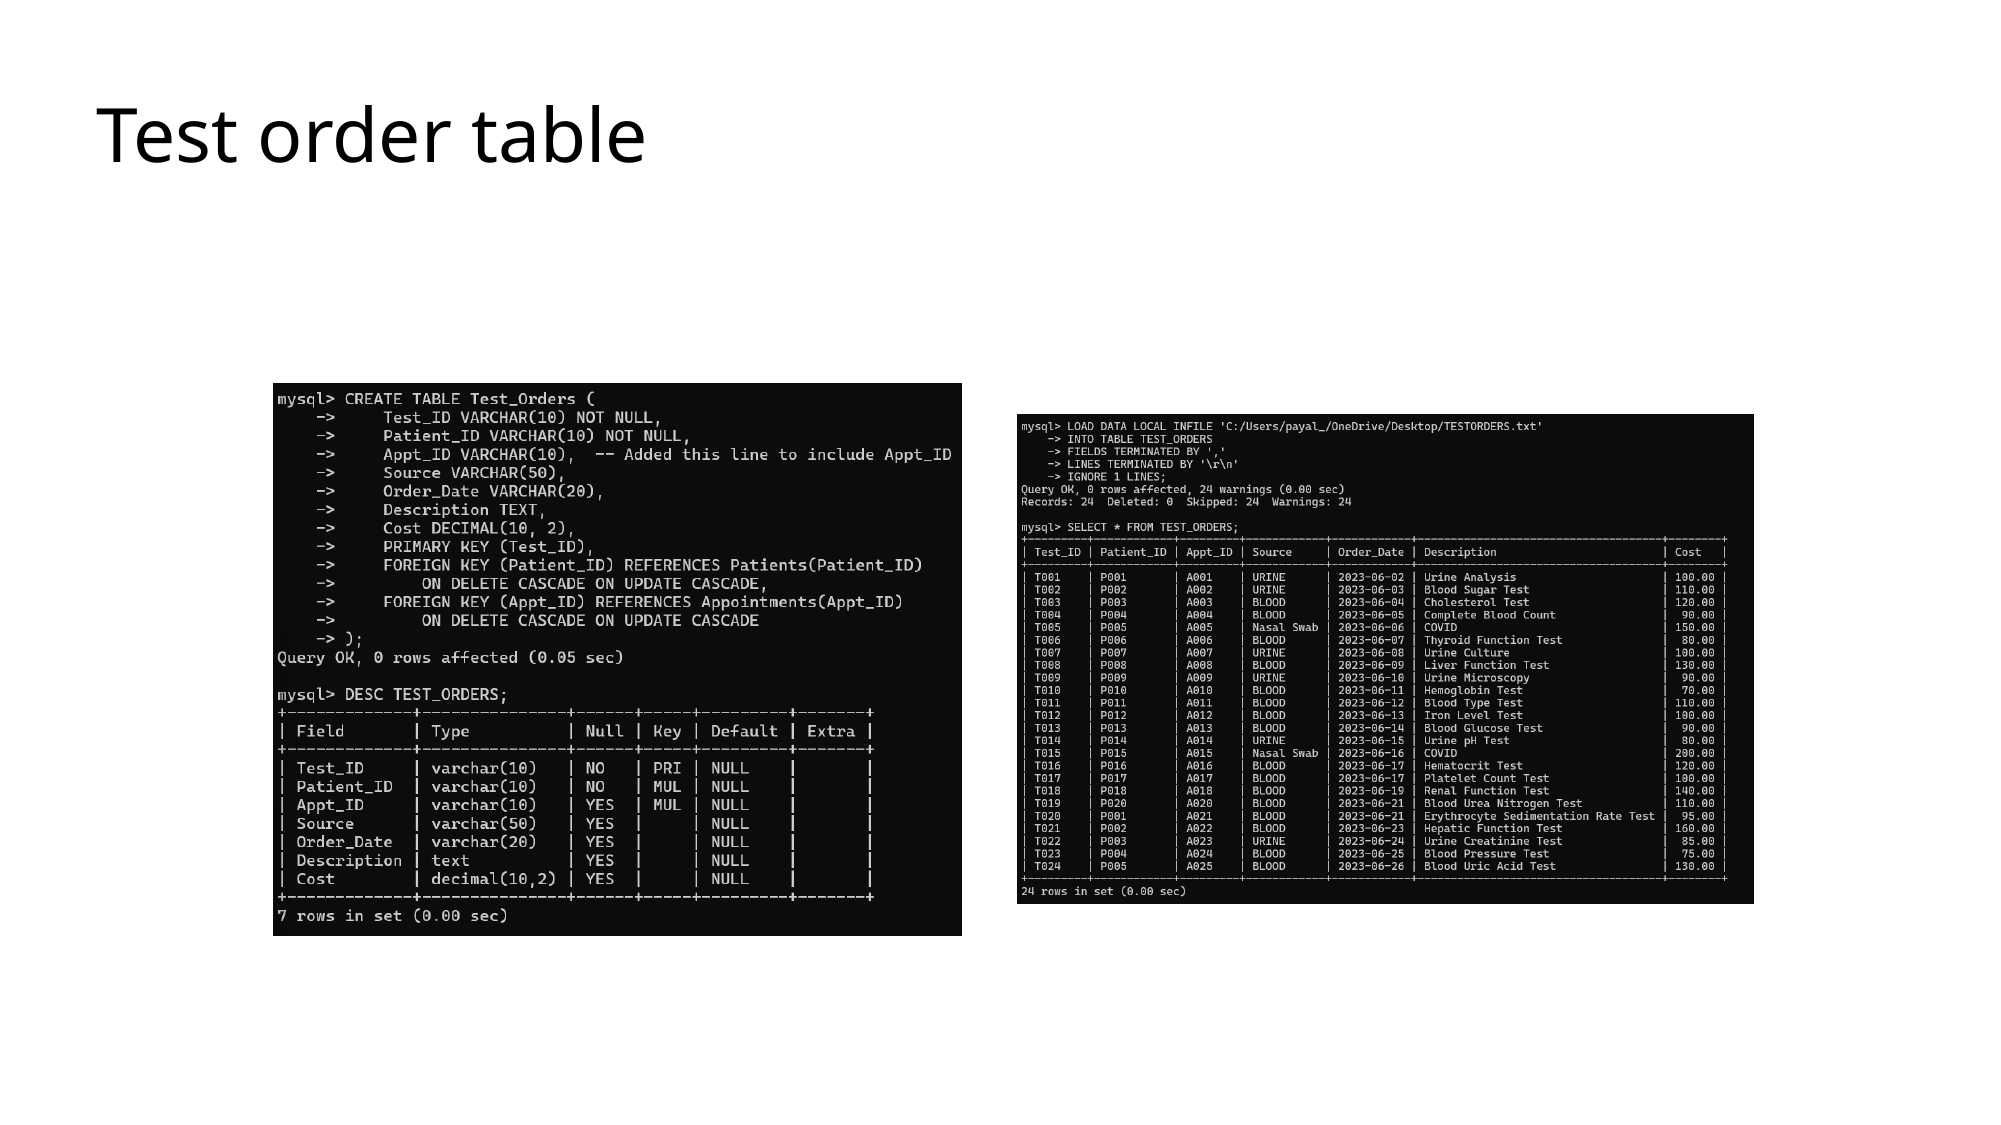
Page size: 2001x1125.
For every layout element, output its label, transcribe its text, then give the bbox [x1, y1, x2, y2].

title Test order table [81, 64, 1338, 186]
picture [273, 383, 962, 936]
picture [1017, 414, 1754, 904]
